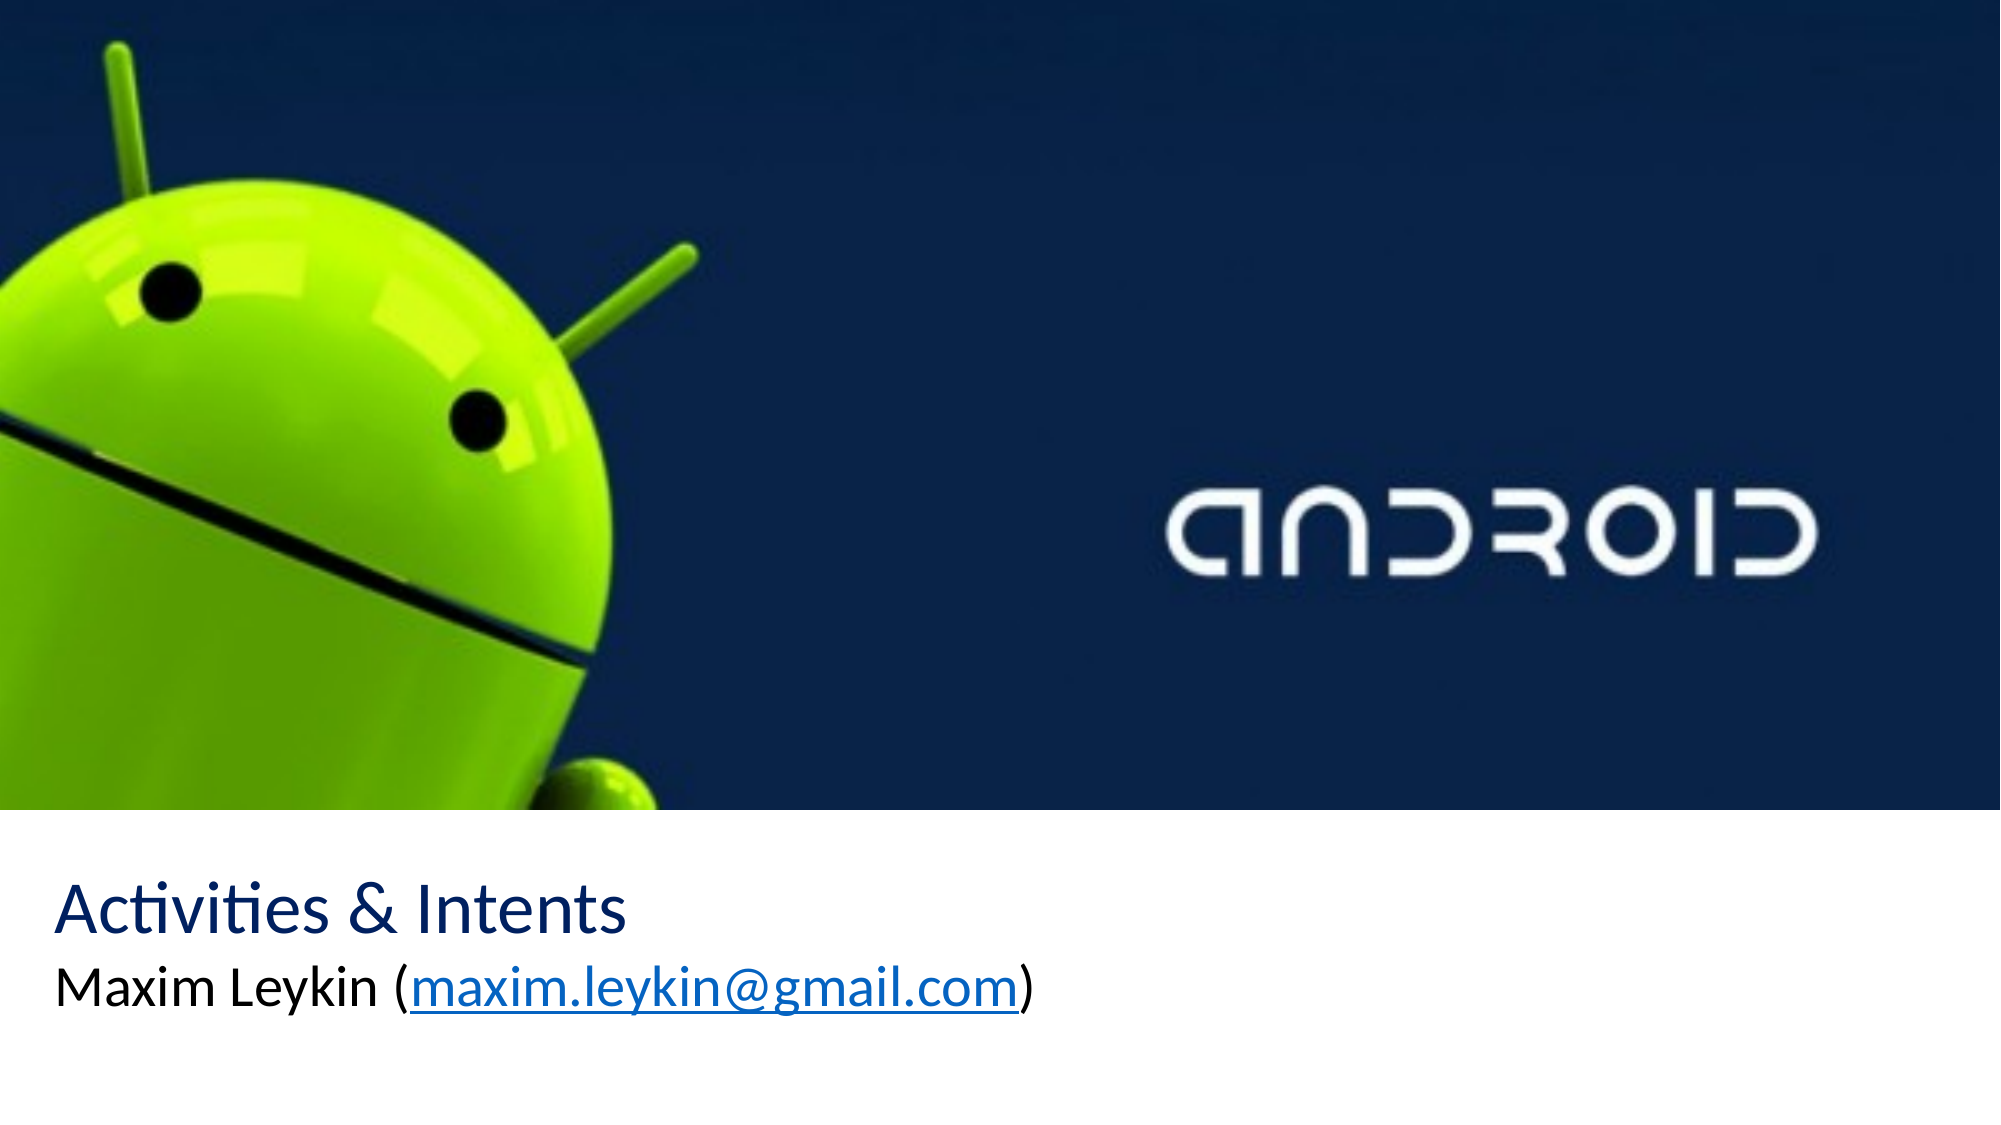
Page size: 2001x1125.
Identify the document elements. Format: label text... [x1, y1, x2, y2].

picture [0, 0, 2000, 810]
text_box Activities & Intents Maxim Leykin (maxim.leykin@gmail.com) [39, 851, 1242, 1026]
